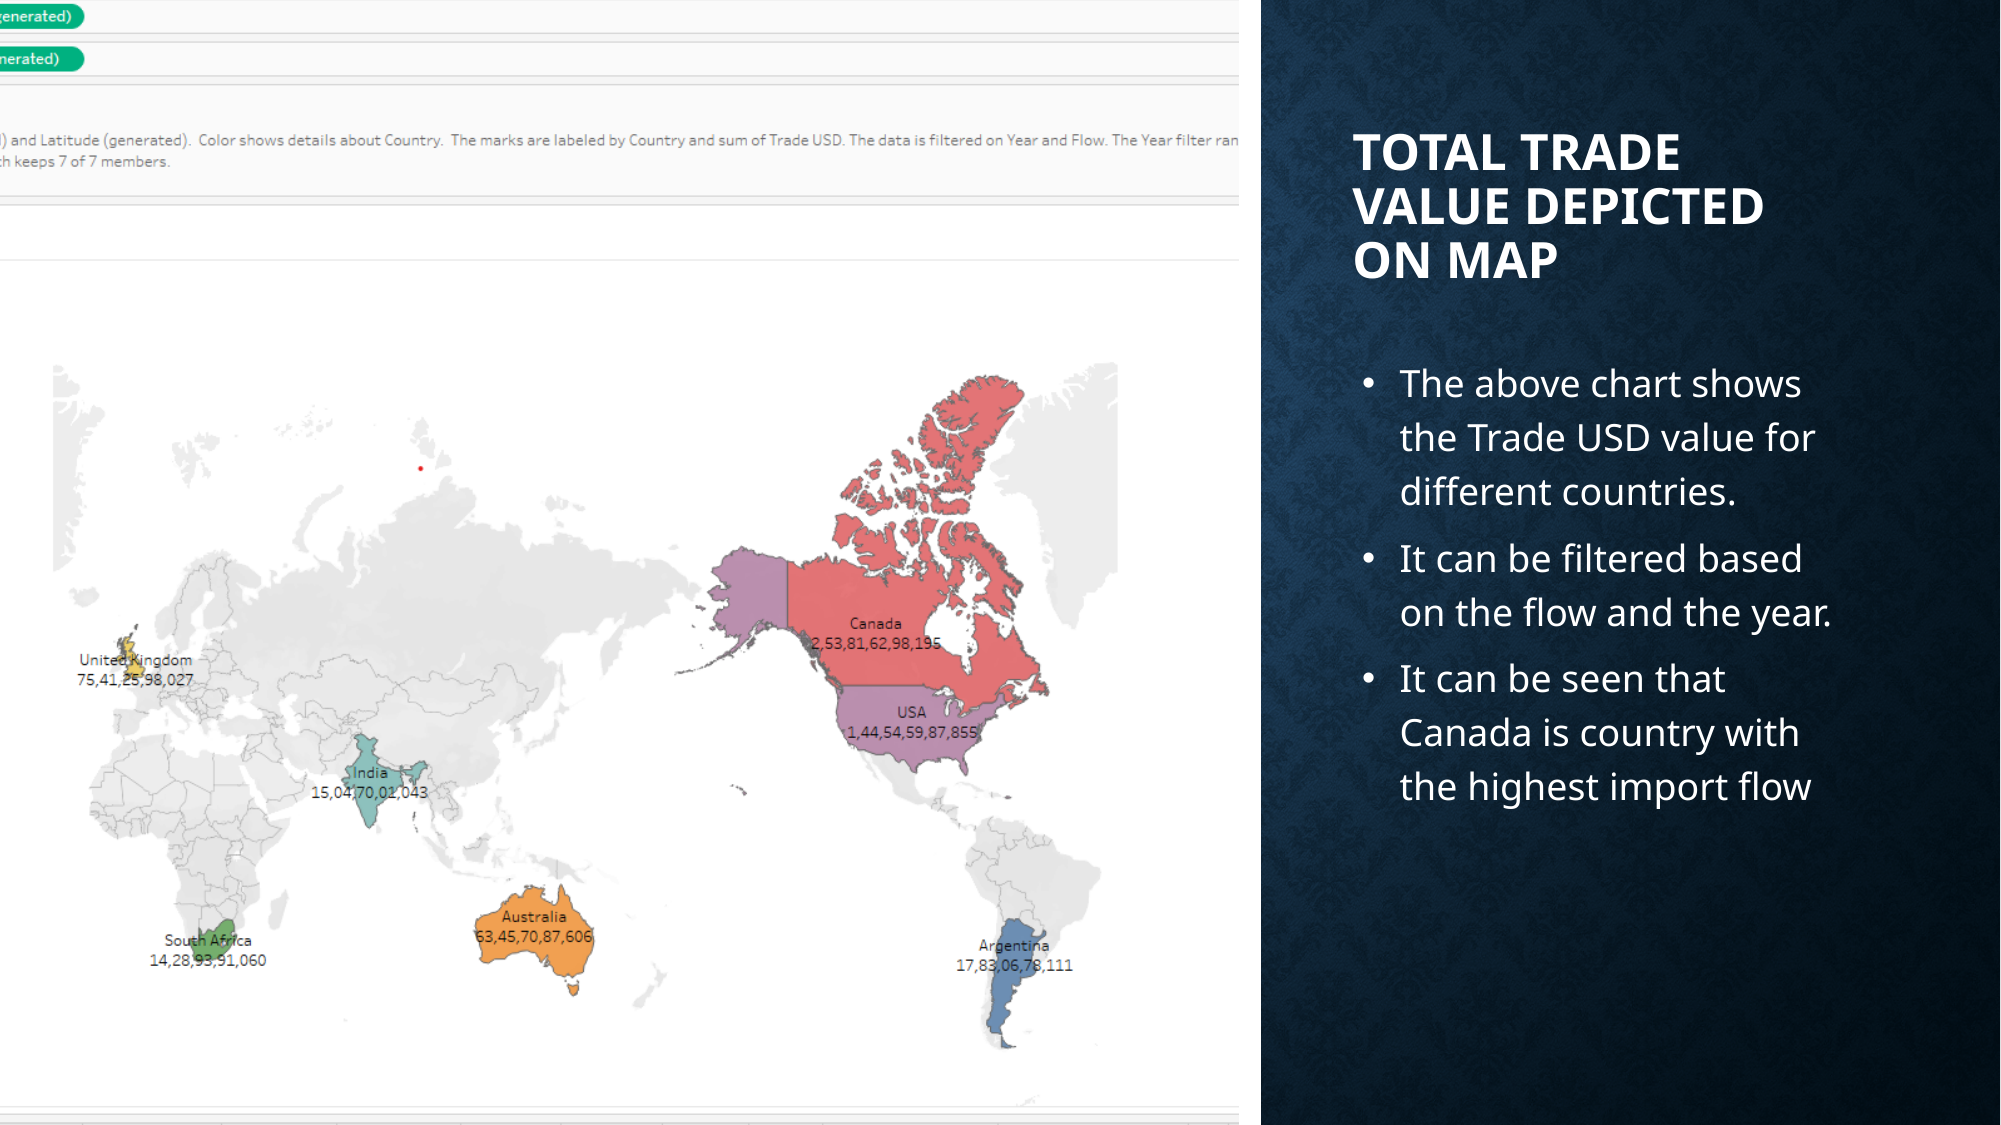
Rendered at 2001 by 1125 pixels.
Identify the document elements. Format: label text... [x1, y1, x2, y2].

text_box Total Trade Value Depicted On Map [1337, 99, 1849, 318]
text_box The above chart shows the Trade USD value for different countries. It can be filtered based on the flow and the year. It can be seen that Canada is country with the highest import flow [1337, 343, 1849, 950]
picture [0, 0, 1240, 1125]
